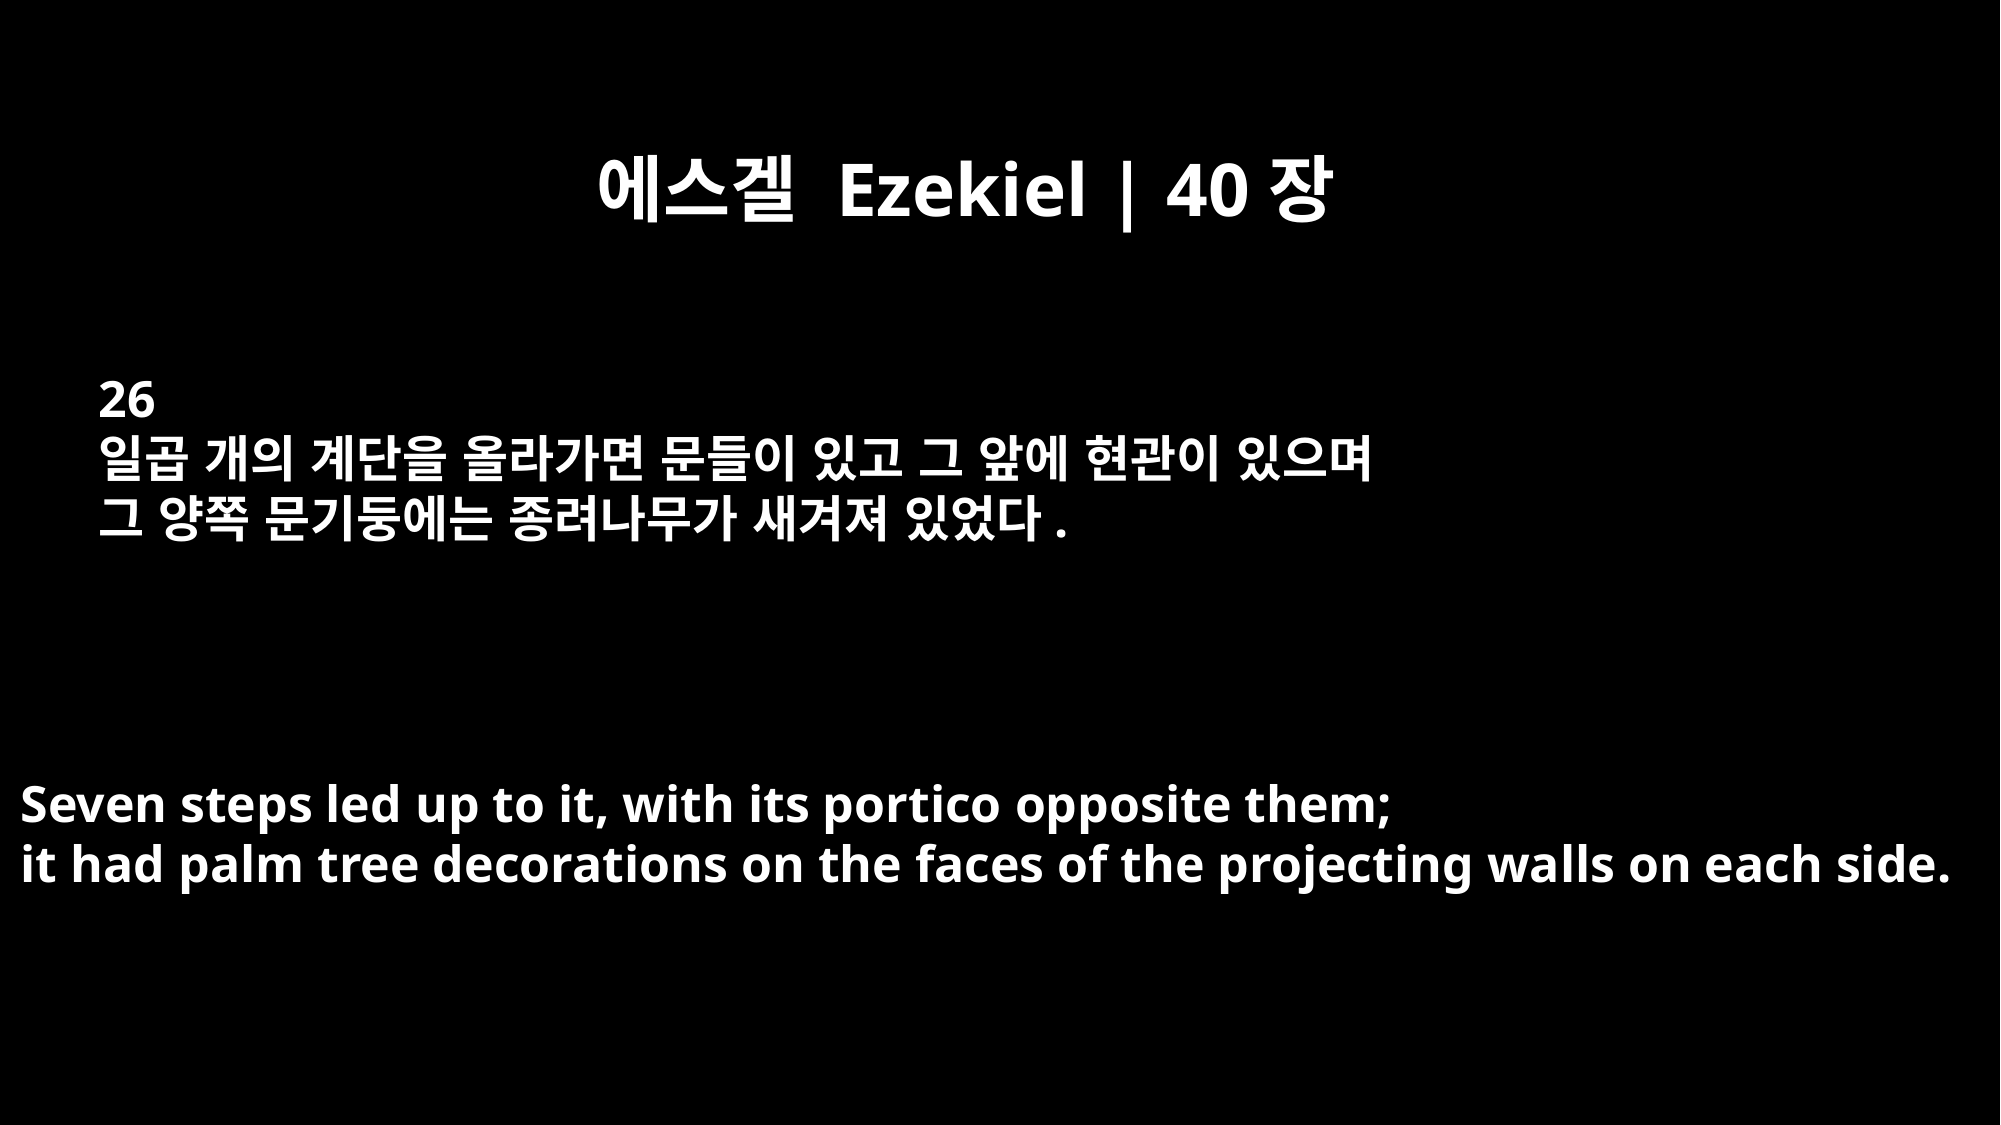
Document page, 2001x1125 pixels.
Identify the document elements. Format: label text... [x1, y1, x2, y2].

text_box 에스겔 Ezekiel | 40장 [581, 136, 1351, 239]
text_box 26 일곱 개의 계단을 올라가면 문들이 있고 그 앞에 현관이 있으며 그 양쪽 문기둥에는 종려나무가 새겨져 있었다. [83, 359, 1404, 555]
text_box Seven steps led up to it, with its portico opposite them; it had palm tree decorations on the faces of the projecting walls on each side. [5, 764, 1968, 900]
